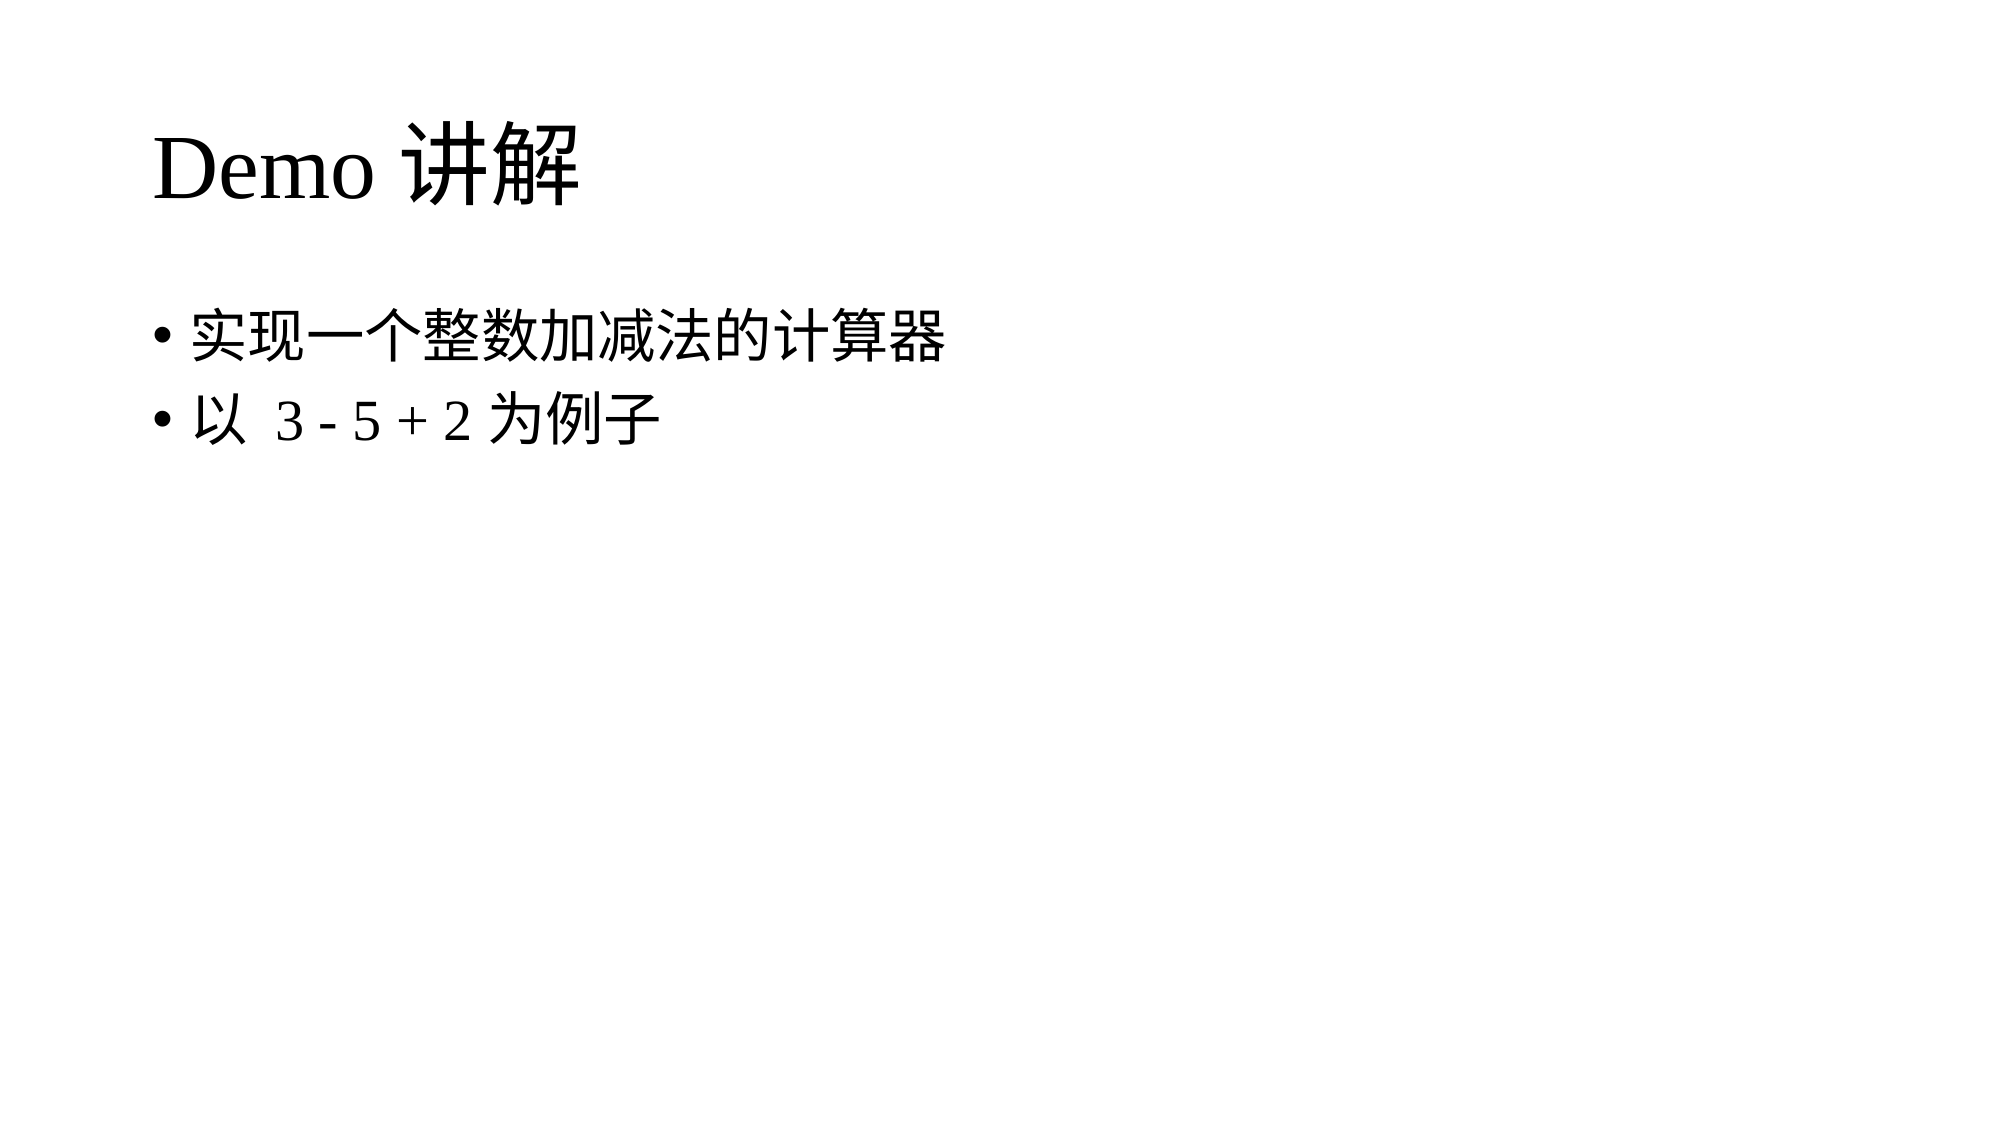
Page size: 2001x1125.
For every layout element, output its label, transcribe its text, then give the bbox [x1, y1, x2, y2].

text_box 实现一个整数加减法的计算器 以 3 - 5 + 2为例子 [137, 299, 1863, 1014]
text_box Demo讲解 [137, 59, 1863, 278]
